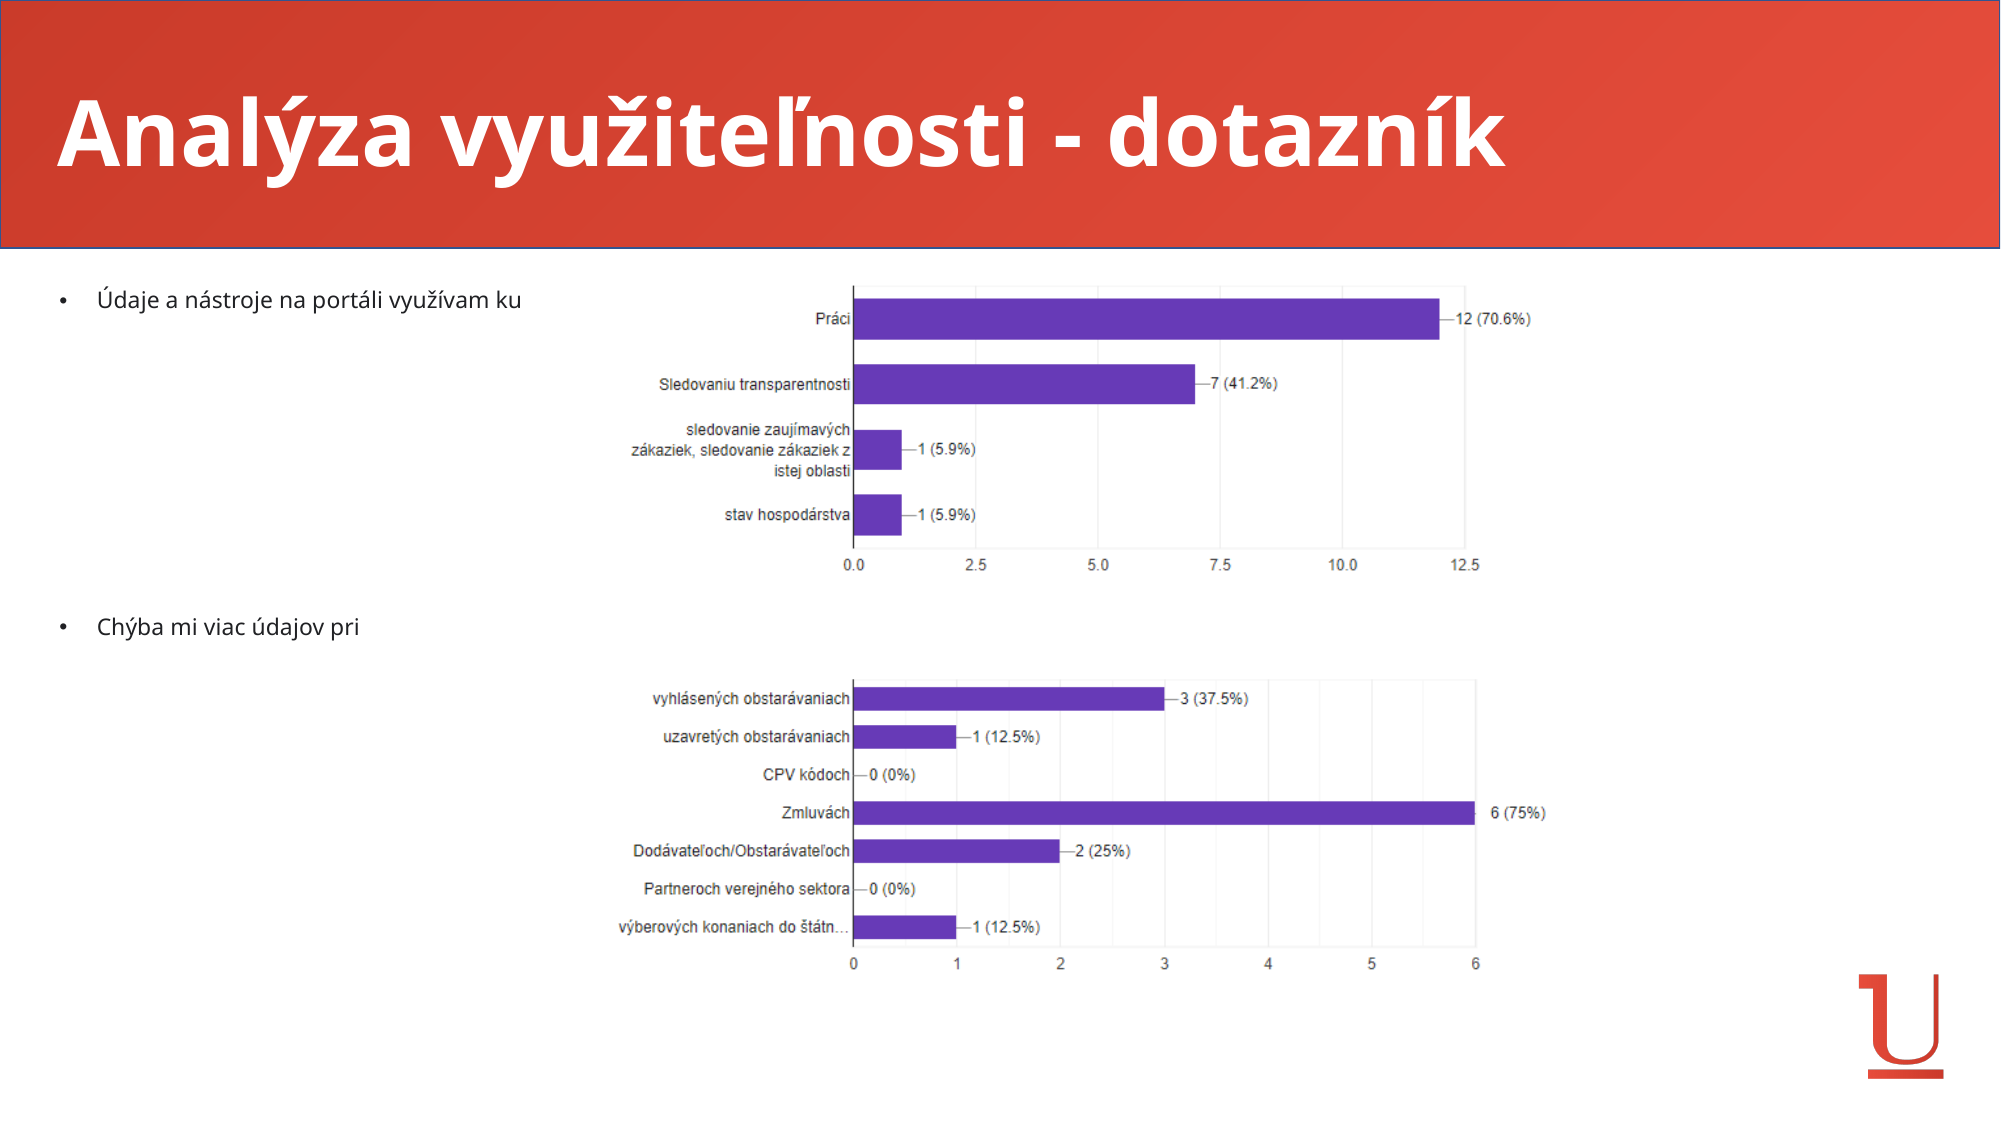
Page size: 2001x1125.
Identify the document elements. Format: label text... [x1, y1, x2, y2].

picture [1833, 954, 1978, 1099]
picture [583, 661, 1564, 997]
picture [615, 259, 1549, 595]
title Analýza využiteľnosti - dotazník [42, 28, 1948, 246]
list Údaje a nástroje na portáli využívam ku Chýba mi viac údajov pri [44, 281, 1863, 1014]
